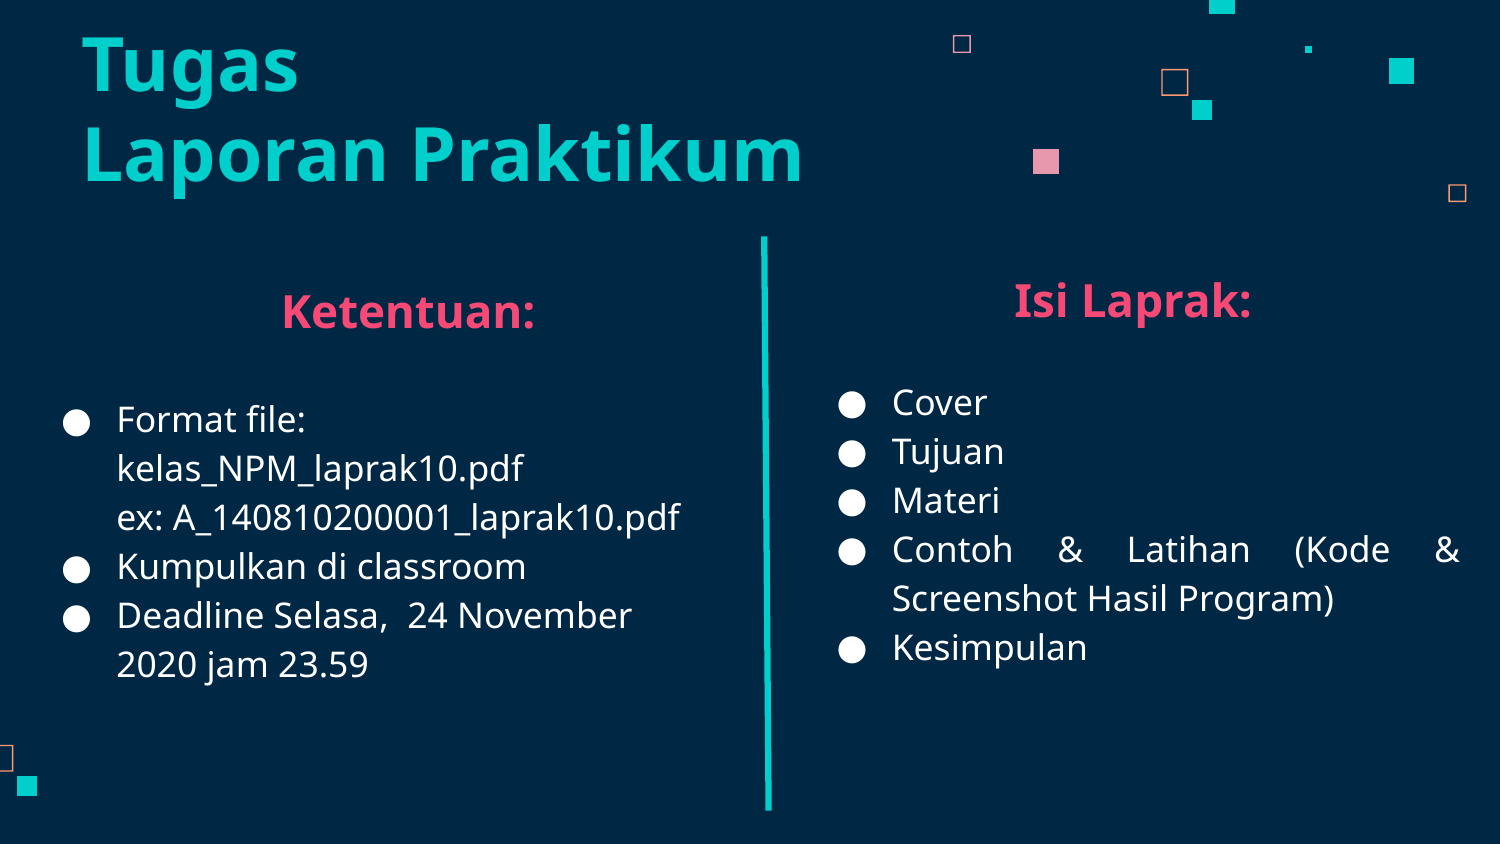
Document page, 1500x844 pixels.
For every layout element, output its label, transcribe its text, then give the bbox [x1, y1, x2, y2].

text_box Format file: kelas_NPM_laprak10.pdf ex: A_140810200001_laprak10.pdf Kumpulkan di classroom Deadline Selasa, 24 November 2020 jam 23.59 [26, 376, 731, 686]
text_box Ketentuan: [246, 259, 571, 328]
text_box Isi Laprak: [971, 248, 1296, 318]
text_box Cover Tujuan Materi Contoh & Latihan (Kode & Screenshot Hasil Program) Kesimpulan [802, 358, 1476, 792]
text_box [763, 236, 769, 811]
text_box Tugas Laporan Praktikum [66, 1, 1023, 220]
